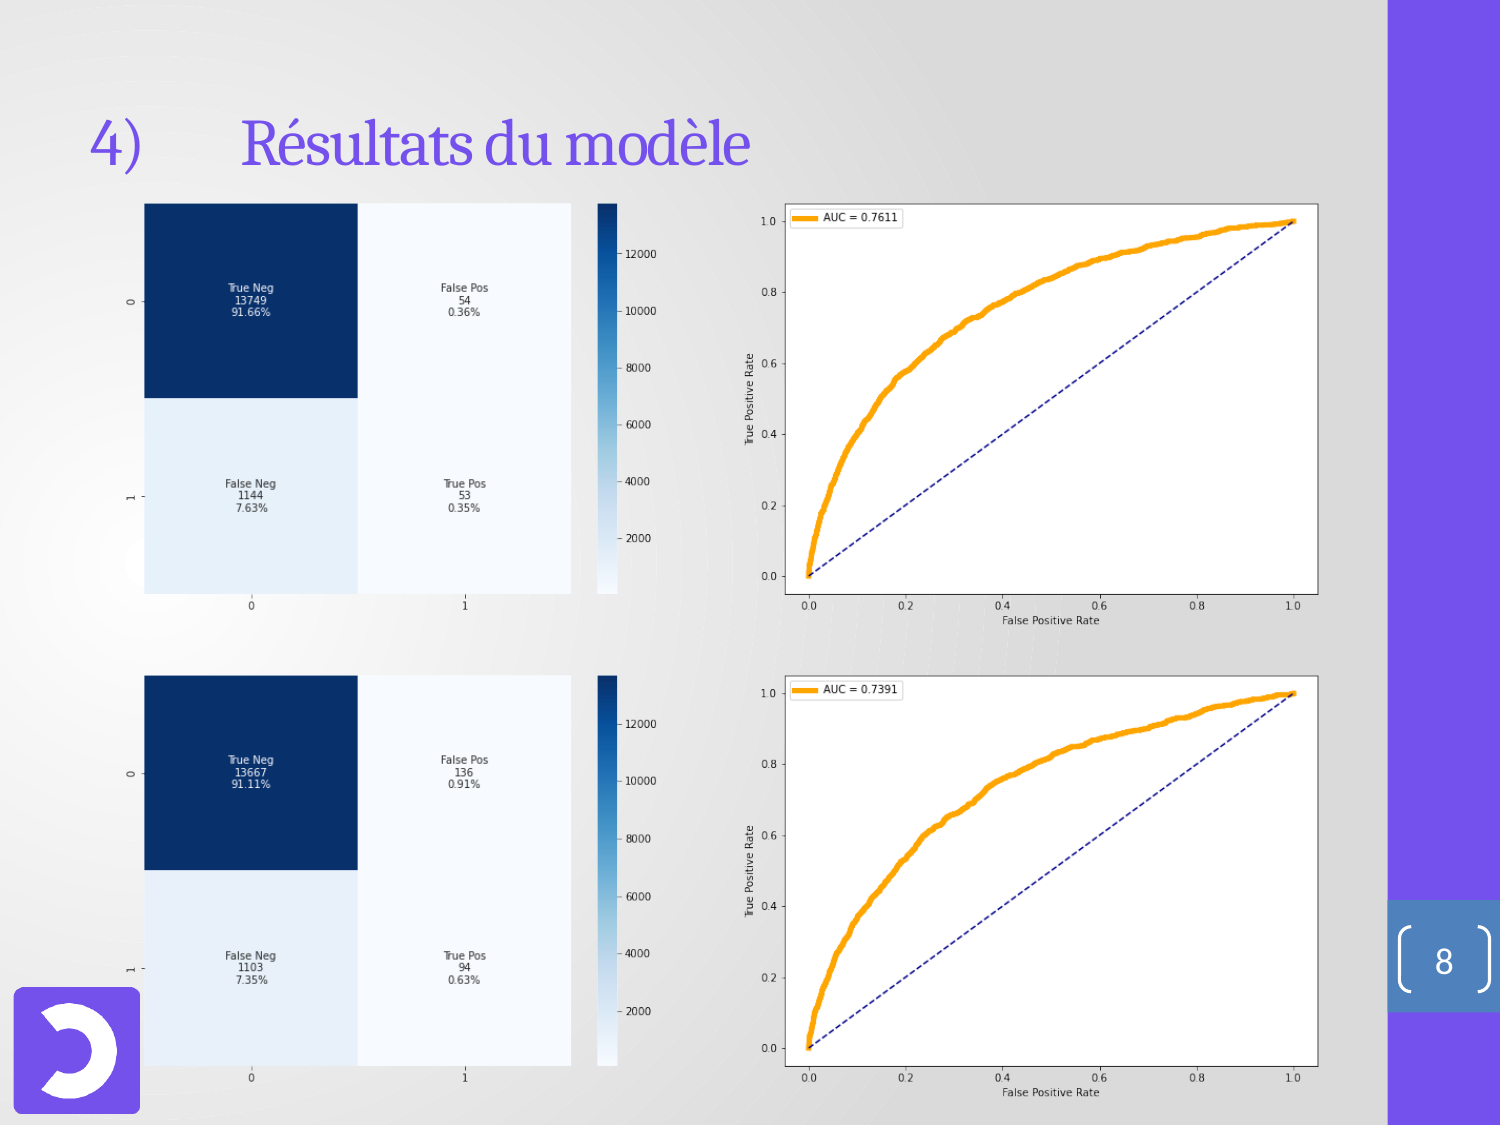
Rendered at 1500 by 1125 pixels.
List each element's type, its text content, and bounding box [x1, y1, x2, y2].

picture [13, 668, 1326, 1114]
slide_number 8 [1397, 925, 1492, 994]
title 4) Résultats du modèle [75, 45, 1325, 233]
picture [119, 195, 1326, 634]
